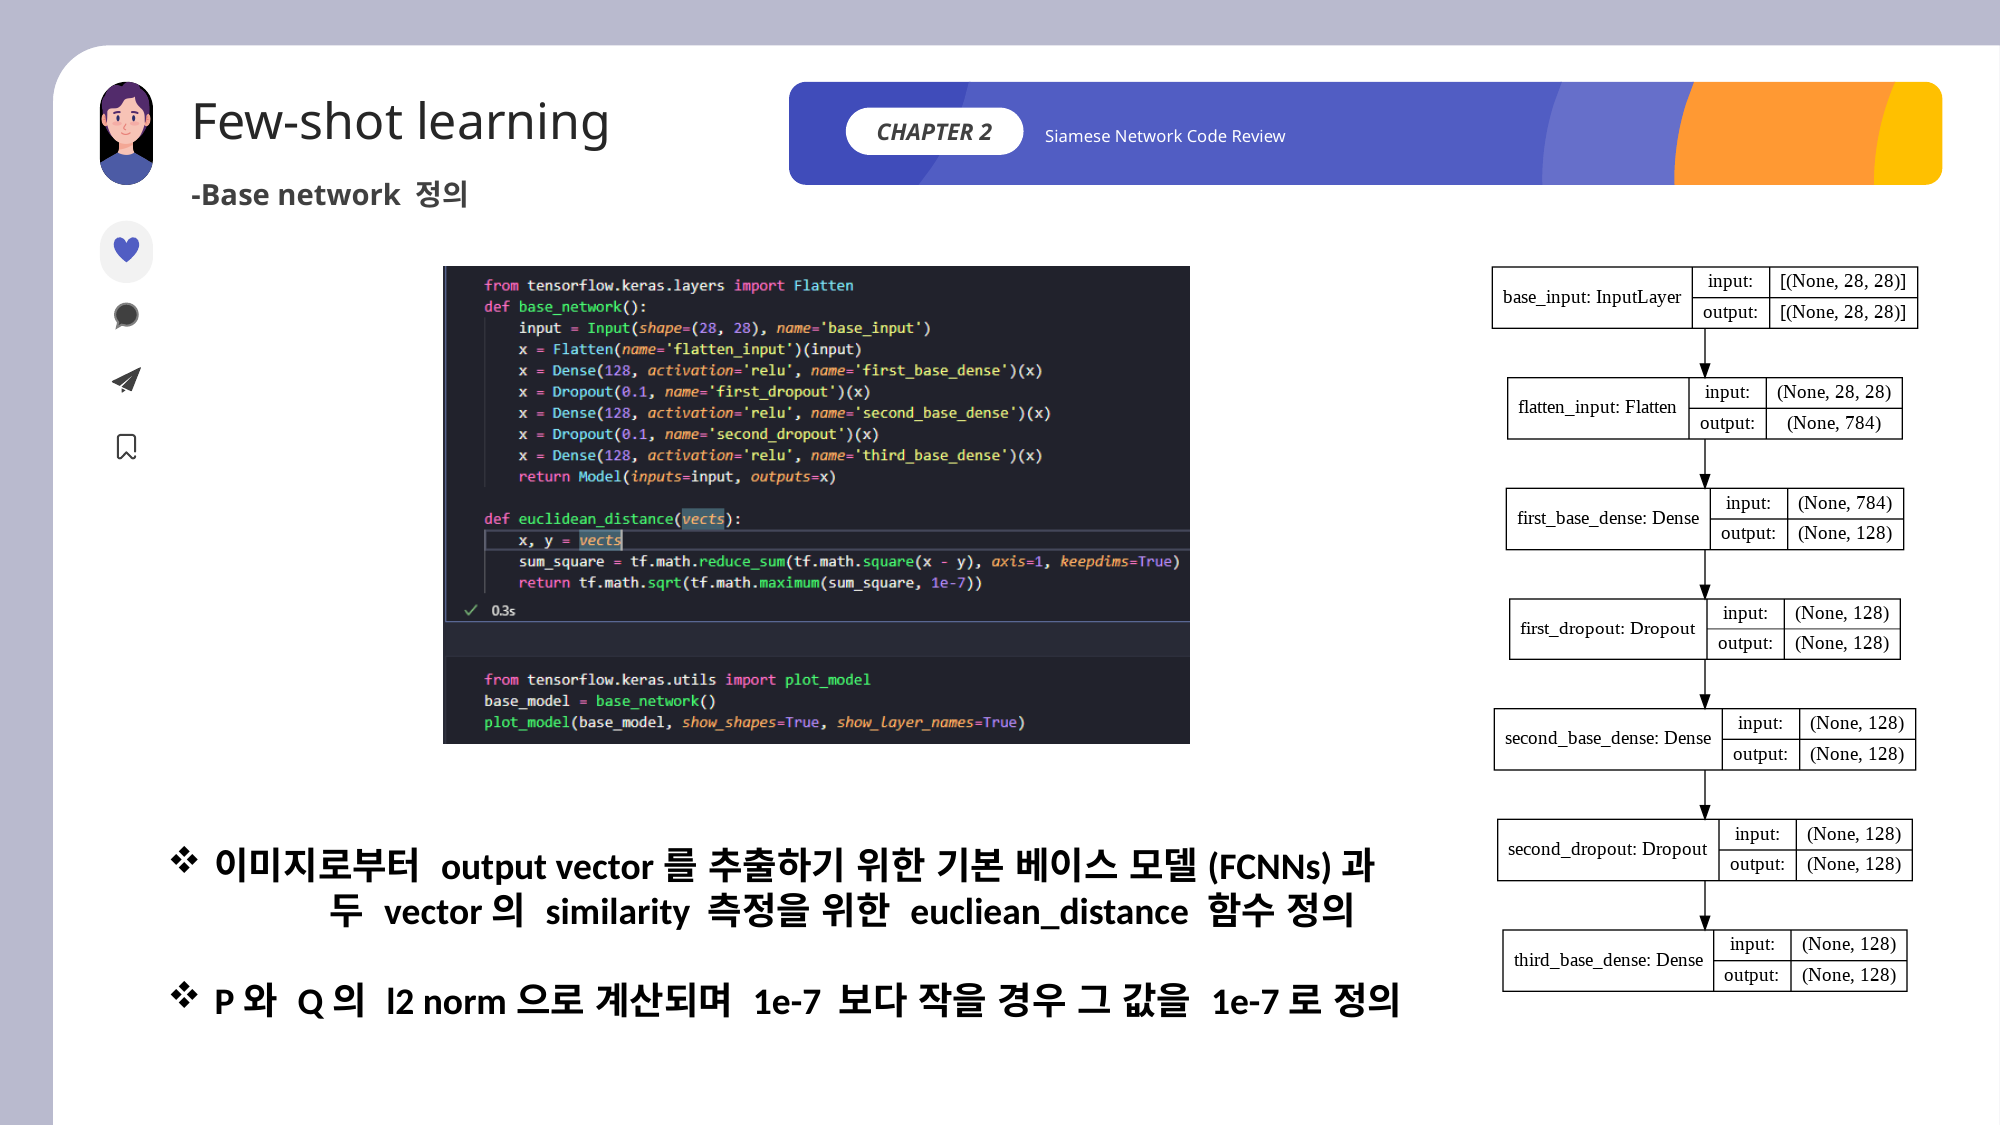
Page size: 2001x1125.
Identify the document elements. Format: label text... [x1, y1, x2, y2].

text_box [0, 0, 2000, 1125]
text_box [99, 81, 154, 460]
picture [1480, 262, 1929, 995]
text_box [789, 81, 1943, 185]
text_box -Base network 정의 [176, 151, 671, 219]
text_box 이미지로부터 output vector를 추출하기 위한 기본 베이스 모델(FCNNs)과 두 vector의 similarity 측정을 위한 eucliean_distance 함수 정의 P와 Q의 l2 norm으로 계산되며 1e-7 보다 작을 경우 그 값을 1e-7로 정의 [152, 835, 1481, 1030]
text_box Few-shot learning [176, 81, 789, 157]
picture [443, 266, 1190, 744]
